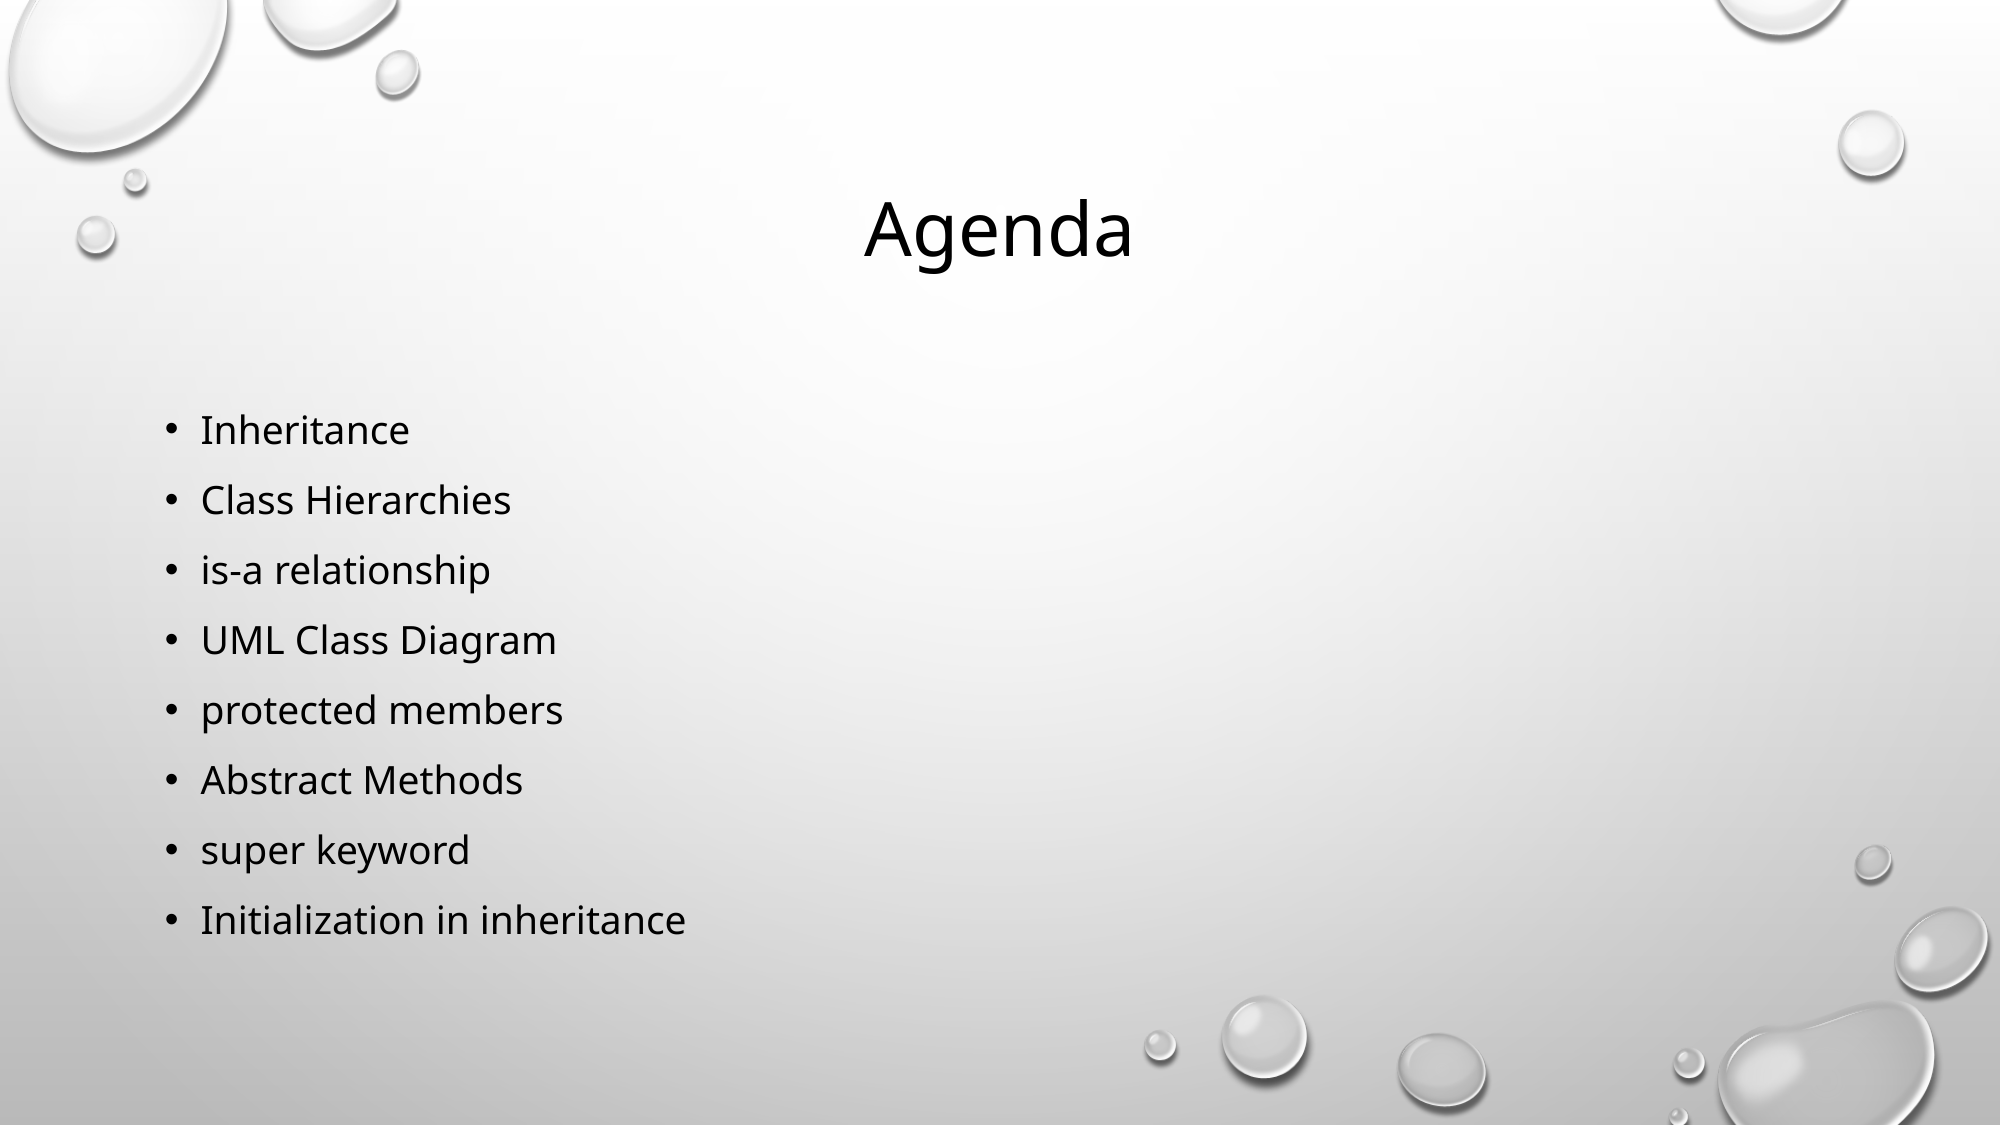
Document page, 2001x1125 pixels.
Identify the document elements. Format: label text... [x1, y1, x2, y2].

title Agenda [149, 101, 1851, 364]
picture [0, 0, 2000, 1125]
list Inheritance Class Hierarchies is-a relationship UML Class Diagram protected members Abstract Methods super keyword Initialization in inheritance [149, 388, 1850, 950]
